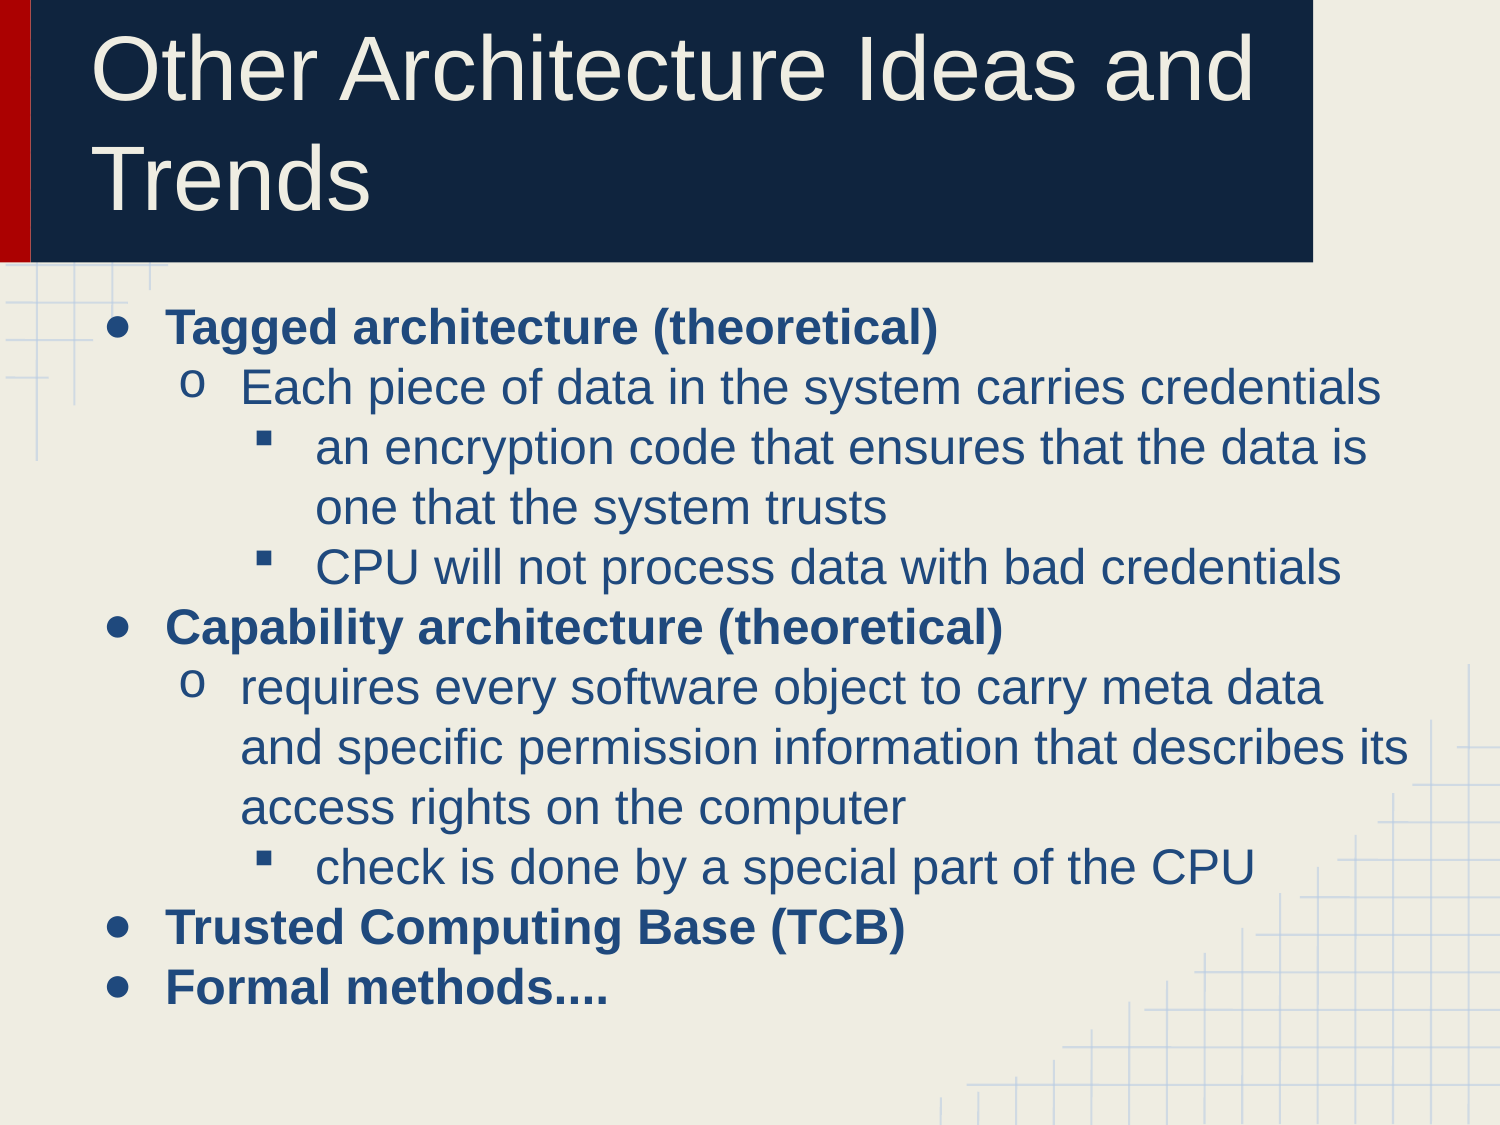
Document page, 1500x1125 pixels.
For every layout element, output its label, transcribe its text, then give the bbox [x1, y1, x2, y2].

title Other Architecture Ideas and Trends [75, 22, 1276, 244]
list Tagged architecture (theoretical) Each piece of data in the system carries credentials an encryption code that ensures that the data is one that the system trusts CPU will not process data with bad credentials Capability architecture (theoretical) requires every software object to carry meta data and specific permission information that describes its access rights on the computer check is done by a special part of the CPU Trusted Computing Base (TCB) Formal methods.... [75, 279, 1425, 1074]
